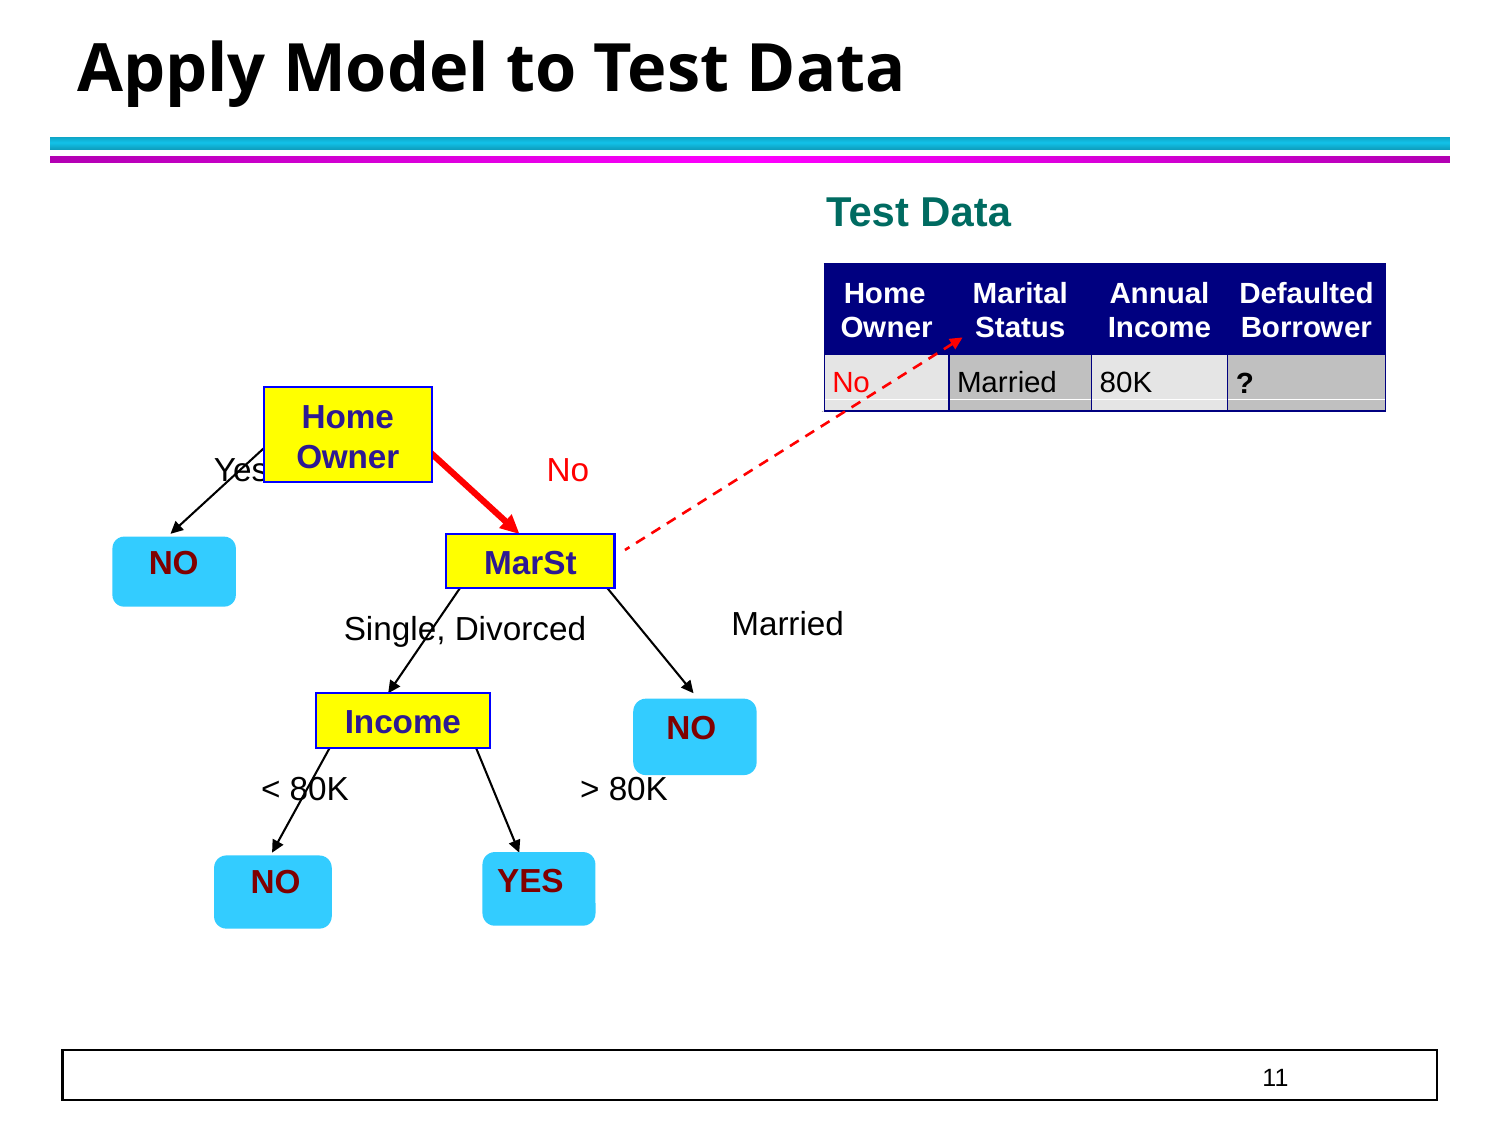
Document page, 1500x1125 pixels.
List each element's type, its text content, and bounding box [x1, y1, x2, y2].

text_box Home Owner [263, 387, 432, 483]
text_box [170, 496, 212, 533]
text_box YES [468, 852, 593, 907]
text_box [813, 262, 1401, 447]
text_box No [419, 440, 604, 496]
text_box [388, 655, 415, 693]
text_box [633, 754, 757, 776]
text_box [482, 857, 596, 926]
text_box [112, 589, 236, 607]
text_box Income [315, 693, 490, 748]
text_box [477, 496, 519, 533]
text_box NO [595, 698, 788, 754]
text_box < 80K [133, 759, 364, 815]
text_box [214, 908, 332, 929]
text_box [657, 650, 694, 694]
text_box Single, Divorced [216, 600, 602, 655]
text_box Test Data [787, 187, 1050, 243]
text_box NO [77, 533, 270, 589]
text_box NO [179, 852, 372, 908]
text_box Yes [86, 440, 284, 496]
text_box [503, 815, 521, 852]
title Apply Model to Test Data [62, 24, 1421, 113]
text_box MarSt [446, 533, 615, 589]
text_box [272, 815, 293, 852]
text_box > 80K [452, 759, 683, 815]
text_box Married [604, 594, 869, 650]
